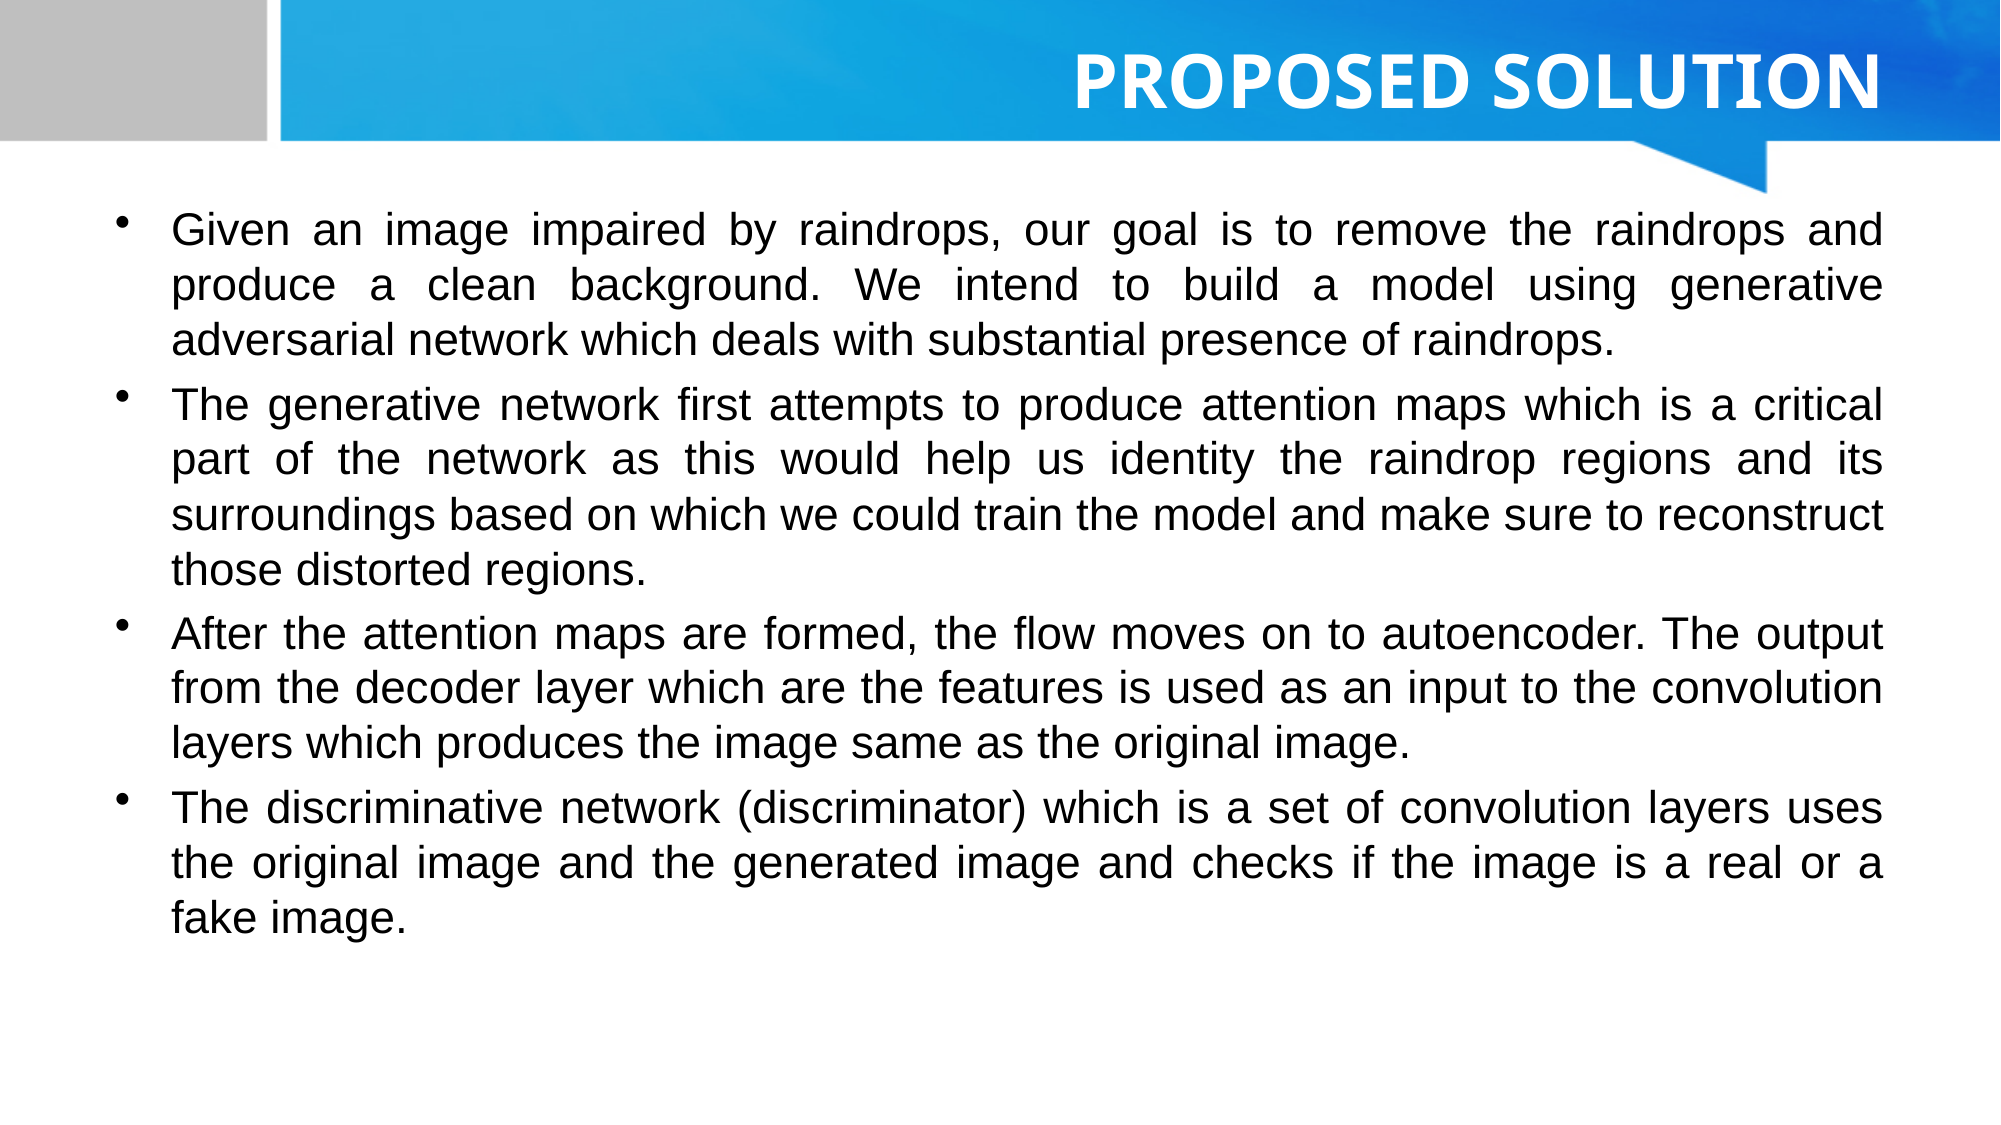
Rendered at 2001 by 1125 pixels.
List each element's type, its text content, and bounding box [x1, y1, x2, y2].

picture [0, 0, 2000, 1125]
list Given an image impaired by raindrops, our goal is to remove the raindrops and produce a clean background. We intend to build a model using generative adversarial network which deals with substantial presence of raindrops. The generative network first attempts to produce attention maps which is a critical part of the network as this would help us identity the raindrop regions and its surroundings based on which we could train the model and make sure to reconstruct those distorted regions. After the attention maps are formed, the flow moves on to autoencoder. The output from the decoder layer which are the features is used as an input to the convolution layers which produces the image same as the original image. The discriminative network (discriminator) which is a set of convolution layers uses the original image and the generated image and checks if the image is a real or a fake image. [99, 192, 1901, 1006]
title PROPOSED SOLUTION [99, 30, 1901, 127]
